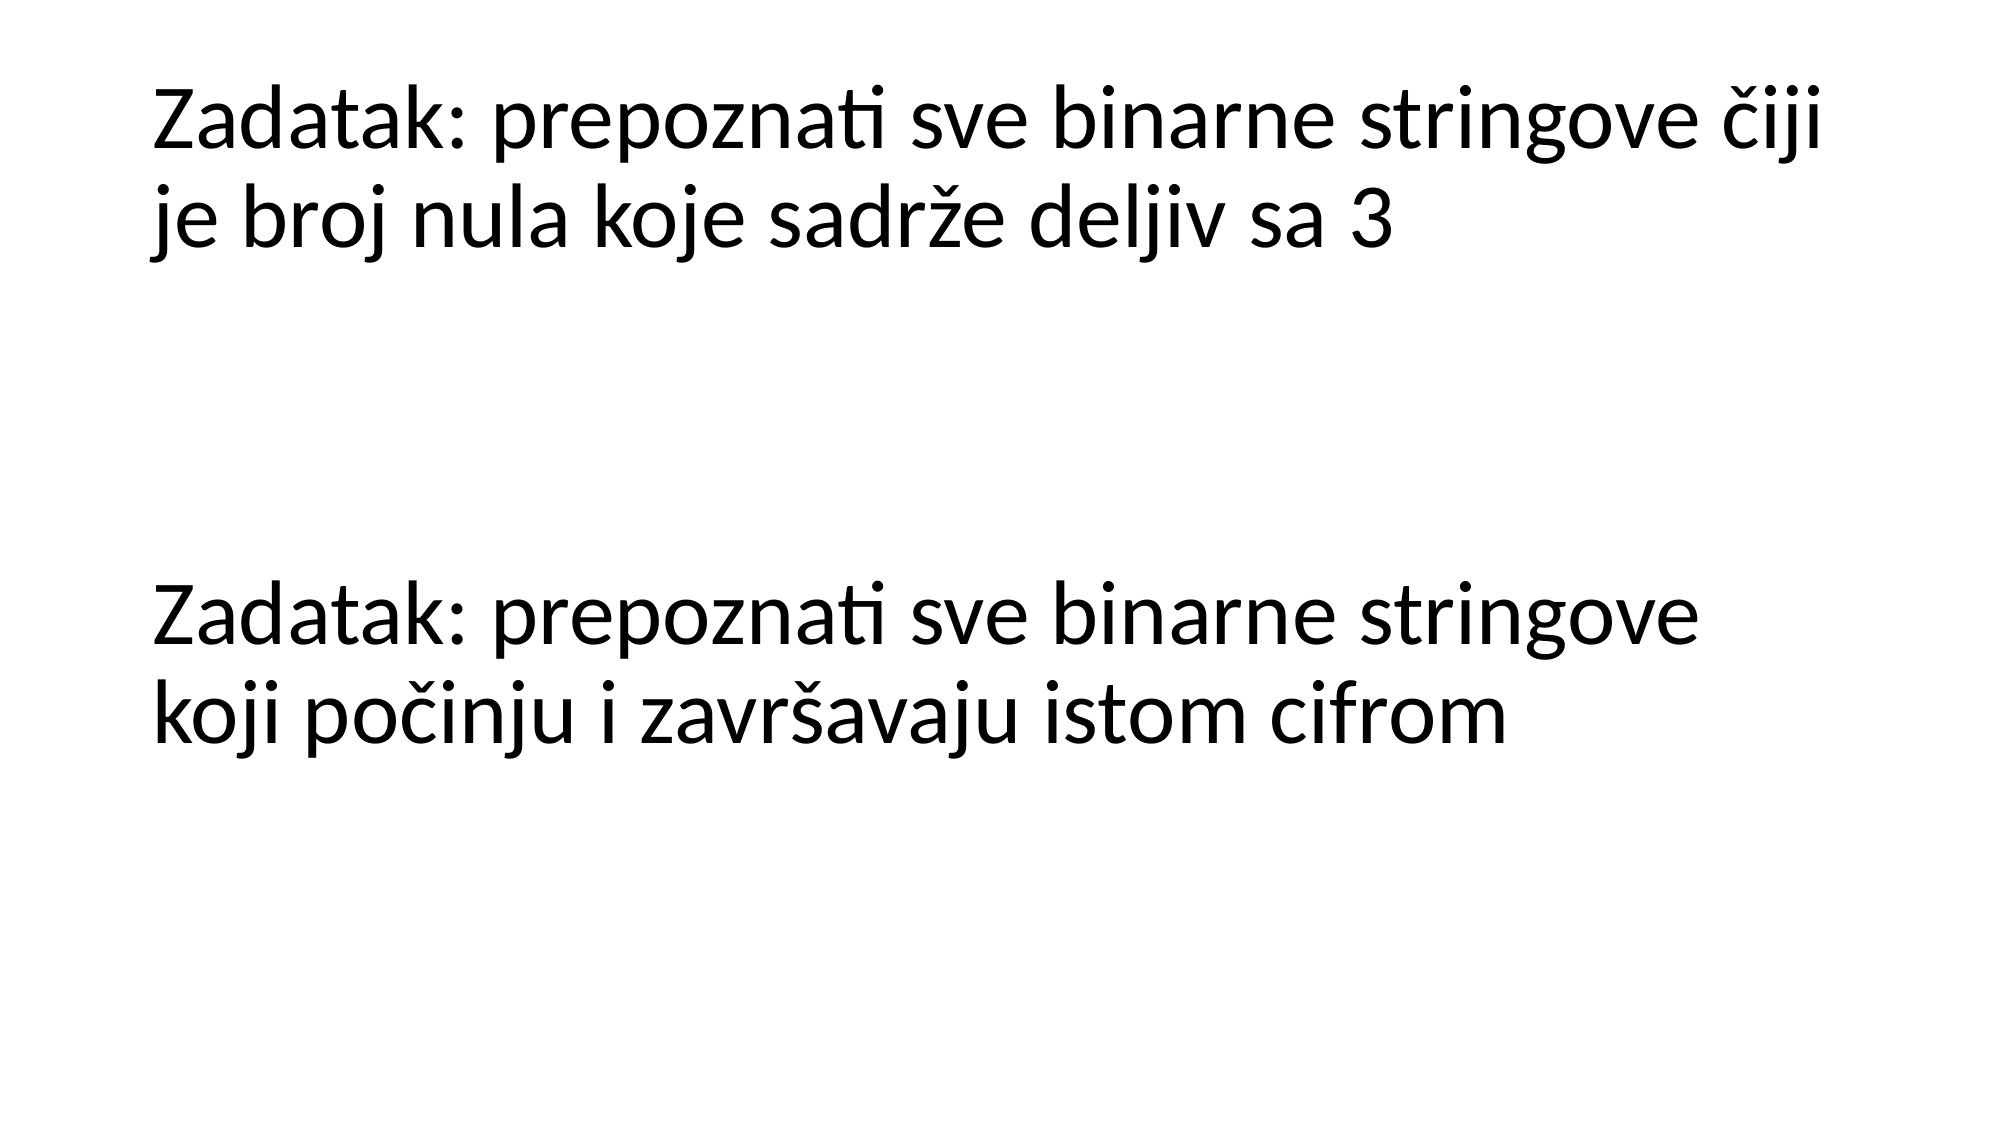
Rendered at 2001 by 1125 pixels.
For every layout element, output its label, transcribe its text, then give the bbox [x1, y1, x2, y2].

title Zadatak: prepoznati sve binarne stringove čiji je broj nula koje sadrže deljiv sa 3 [137, 59, 1863, 278]
text_box Zadatak: prepoznati sve binarne stringove koji počinju i završavaju istom cifrom [137, 555, 1863, 773]
